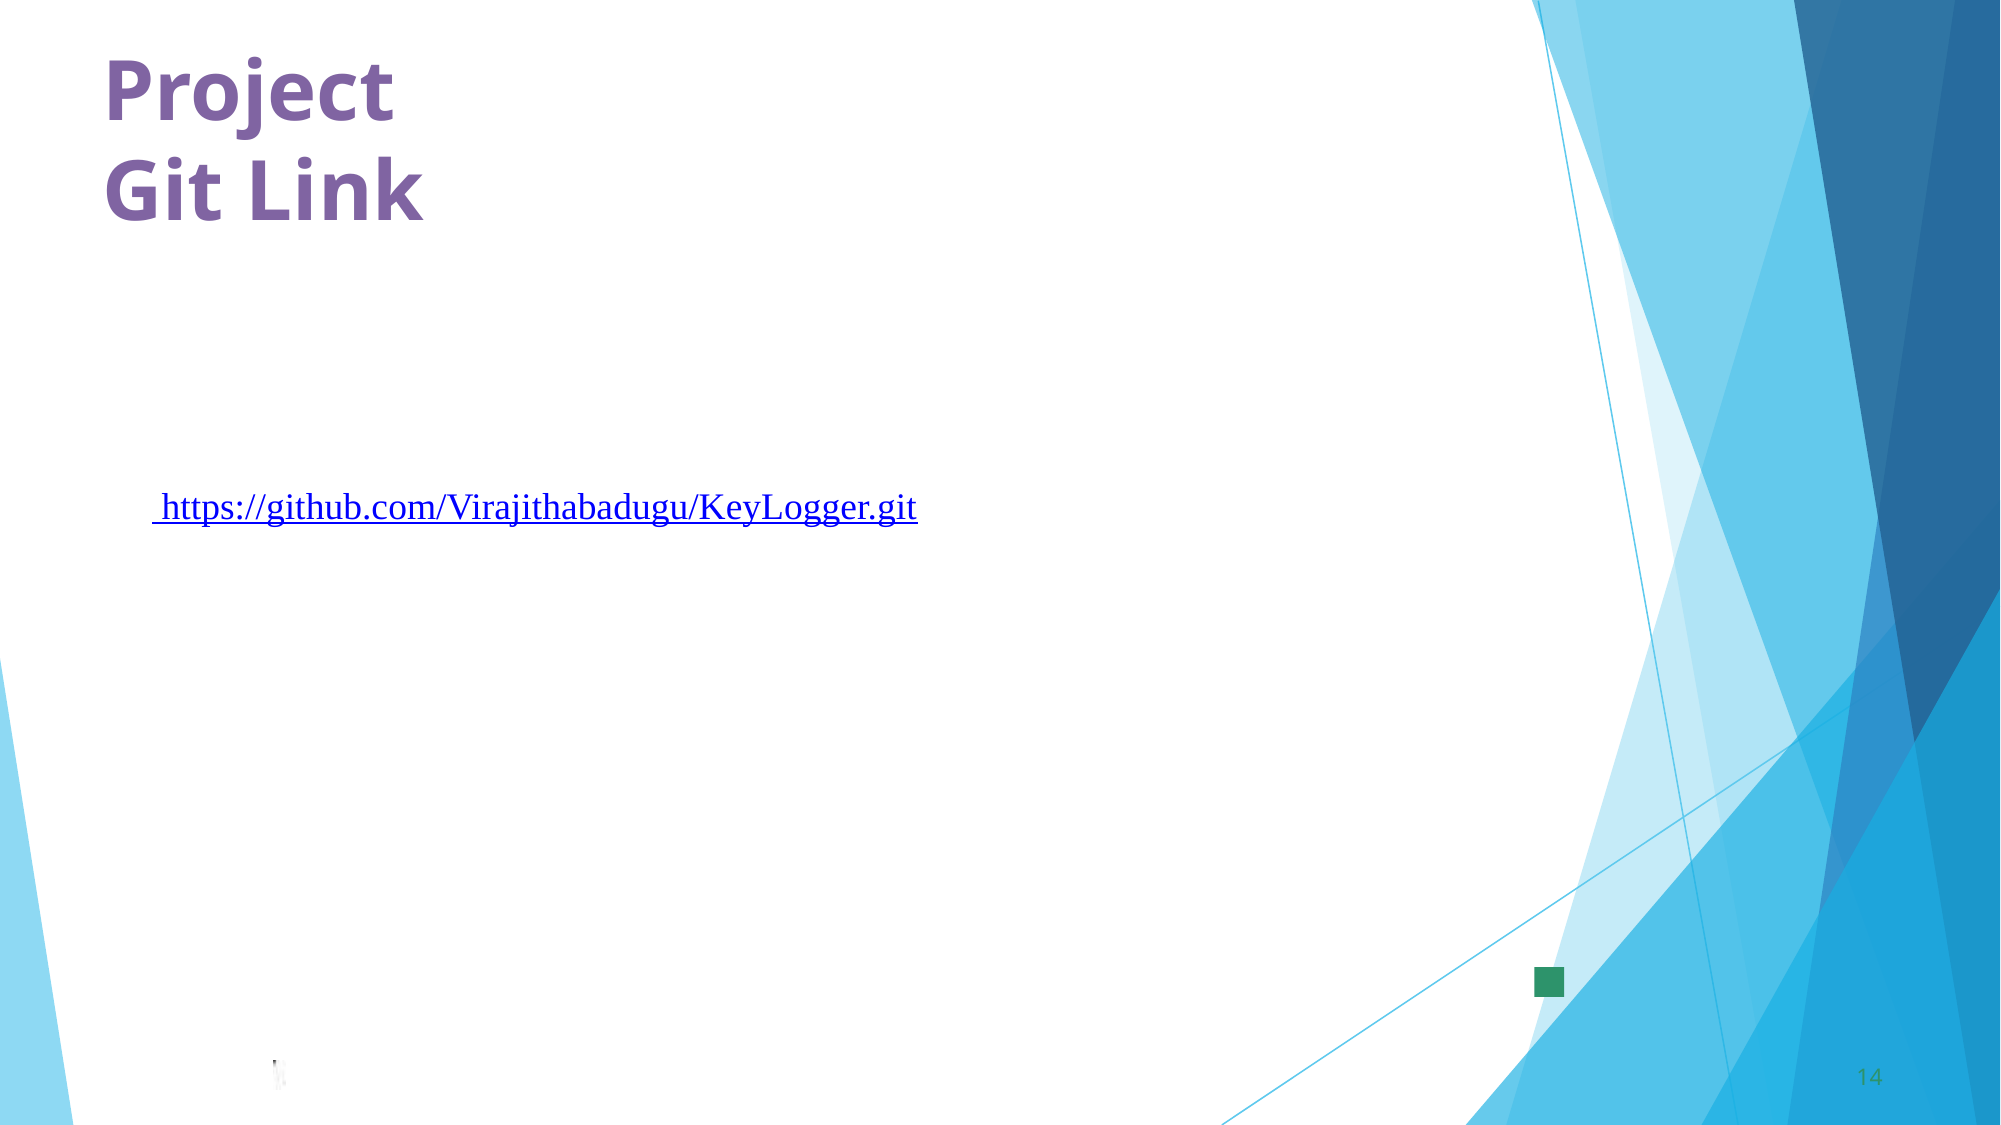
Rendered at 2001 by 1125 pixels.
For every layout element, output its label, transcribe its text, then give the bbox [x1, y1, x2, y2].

text_box https://github.com/Virajithabadugu/KeyLogger.git [137, 474, 1300, 535]
picture [273, 1060, 287, 1091]
title Project Git Link [99, 34, 500, 238]
text_box [1534, 967, 1565, 997]
text_box 14 [1849, 1061, 1888, 1095]
